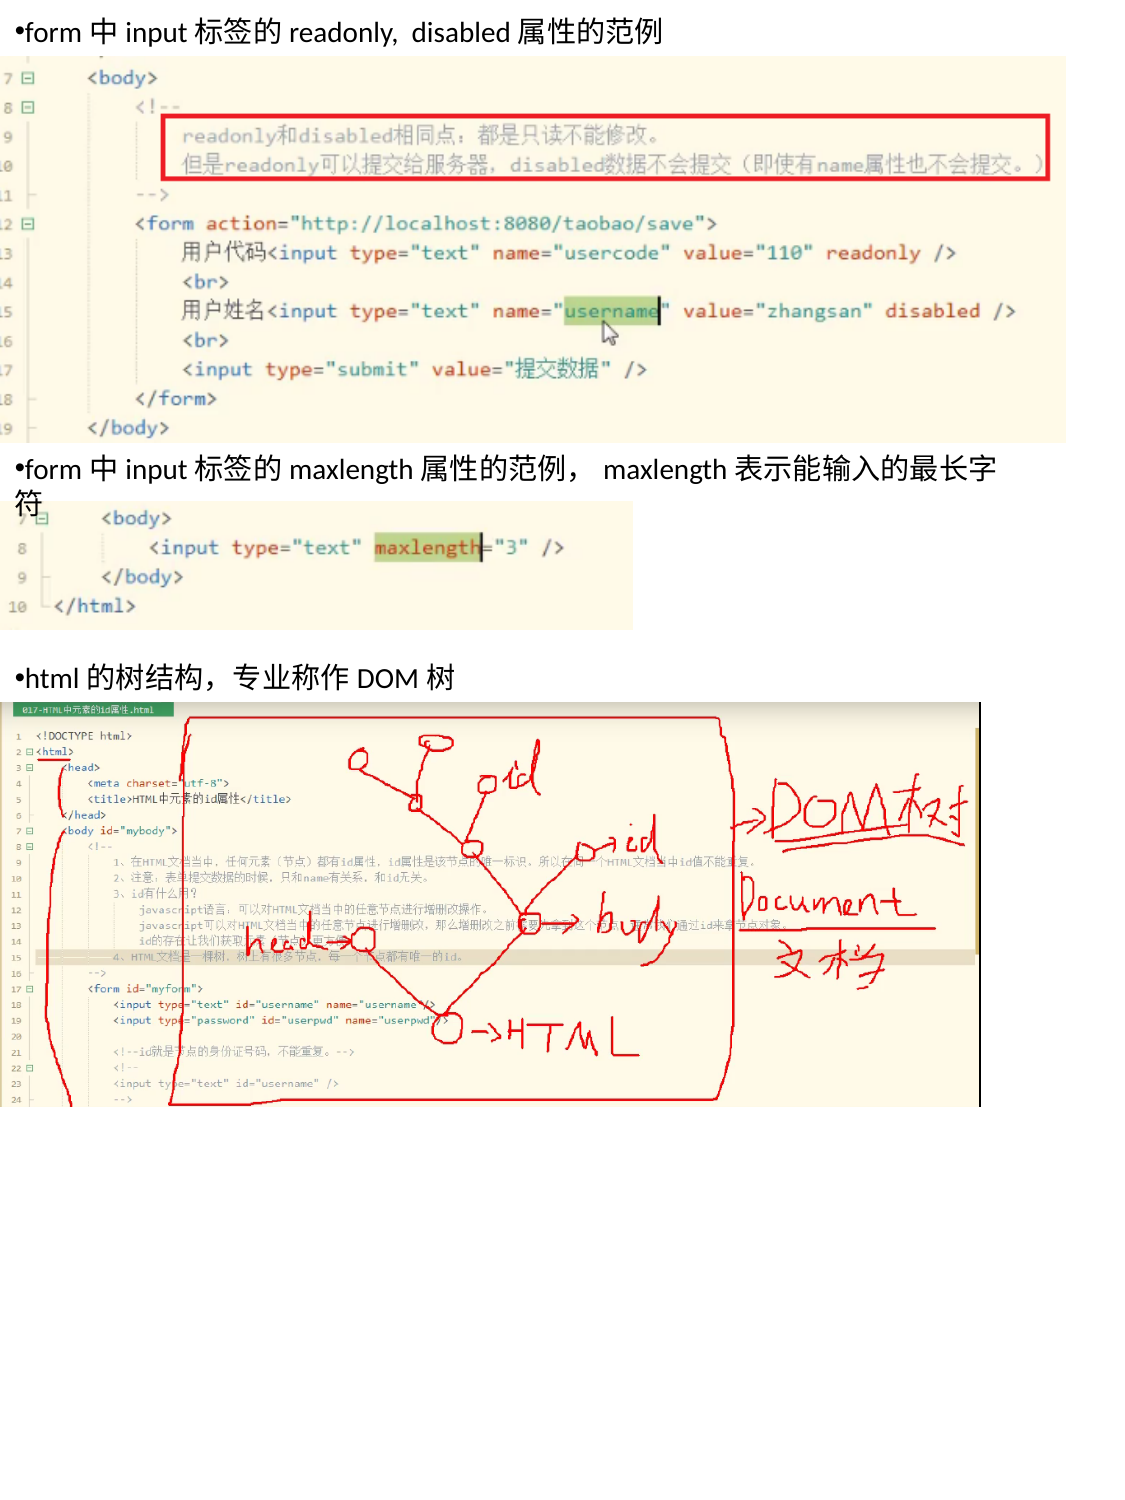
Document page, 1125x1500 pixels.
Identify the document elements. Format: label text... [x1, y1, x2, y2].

text_box form中input标签的readonly, disabled属性的范例 [0, 5, 1040, 55]
picture [0, 56, 1066, 444]
text_box form中input标签的maxlength属性的范例，maxlength表示能输入的最长字符 [0, 451, 1040, 528]
picture [0, 501, 633, 631]
text_box html的树结构，专业称作DOM树 [0, 652, 1040, 702]
picture [0, 702, 981, 1108]
